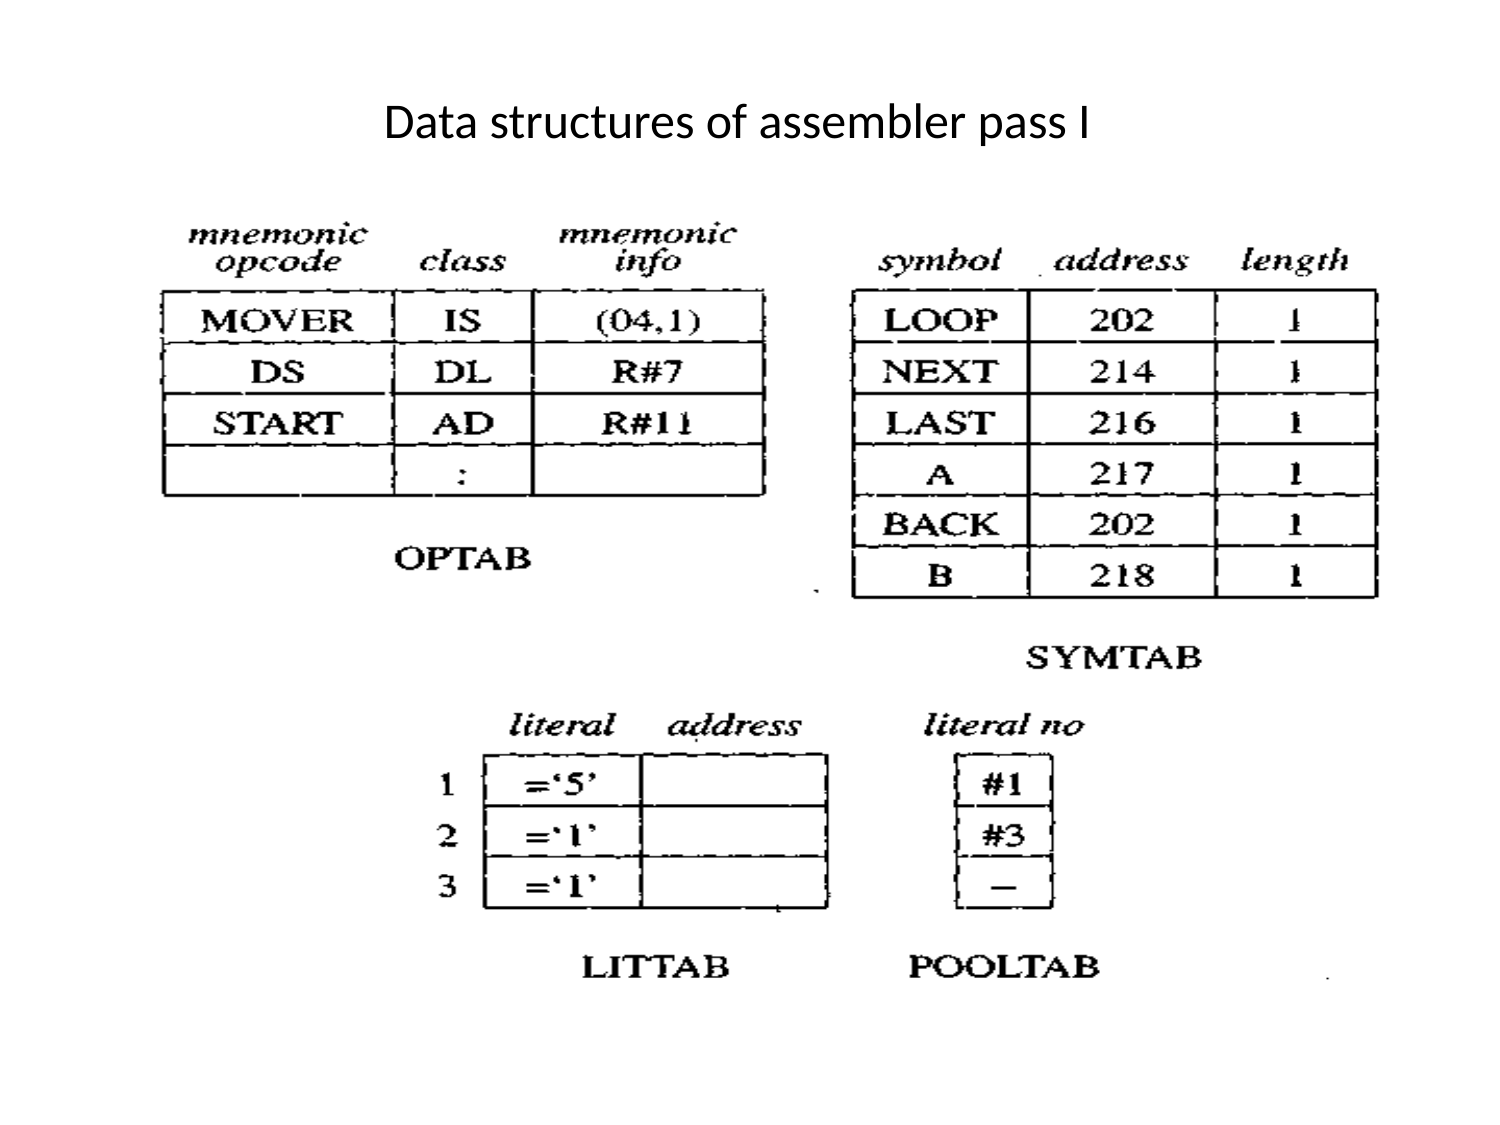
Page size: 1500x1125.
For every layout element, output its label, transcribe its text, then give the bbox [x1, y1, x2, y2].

title Data structures of assembler pass I [62, 50, 1413, 188]
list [74, 199, 1451, 1013]
